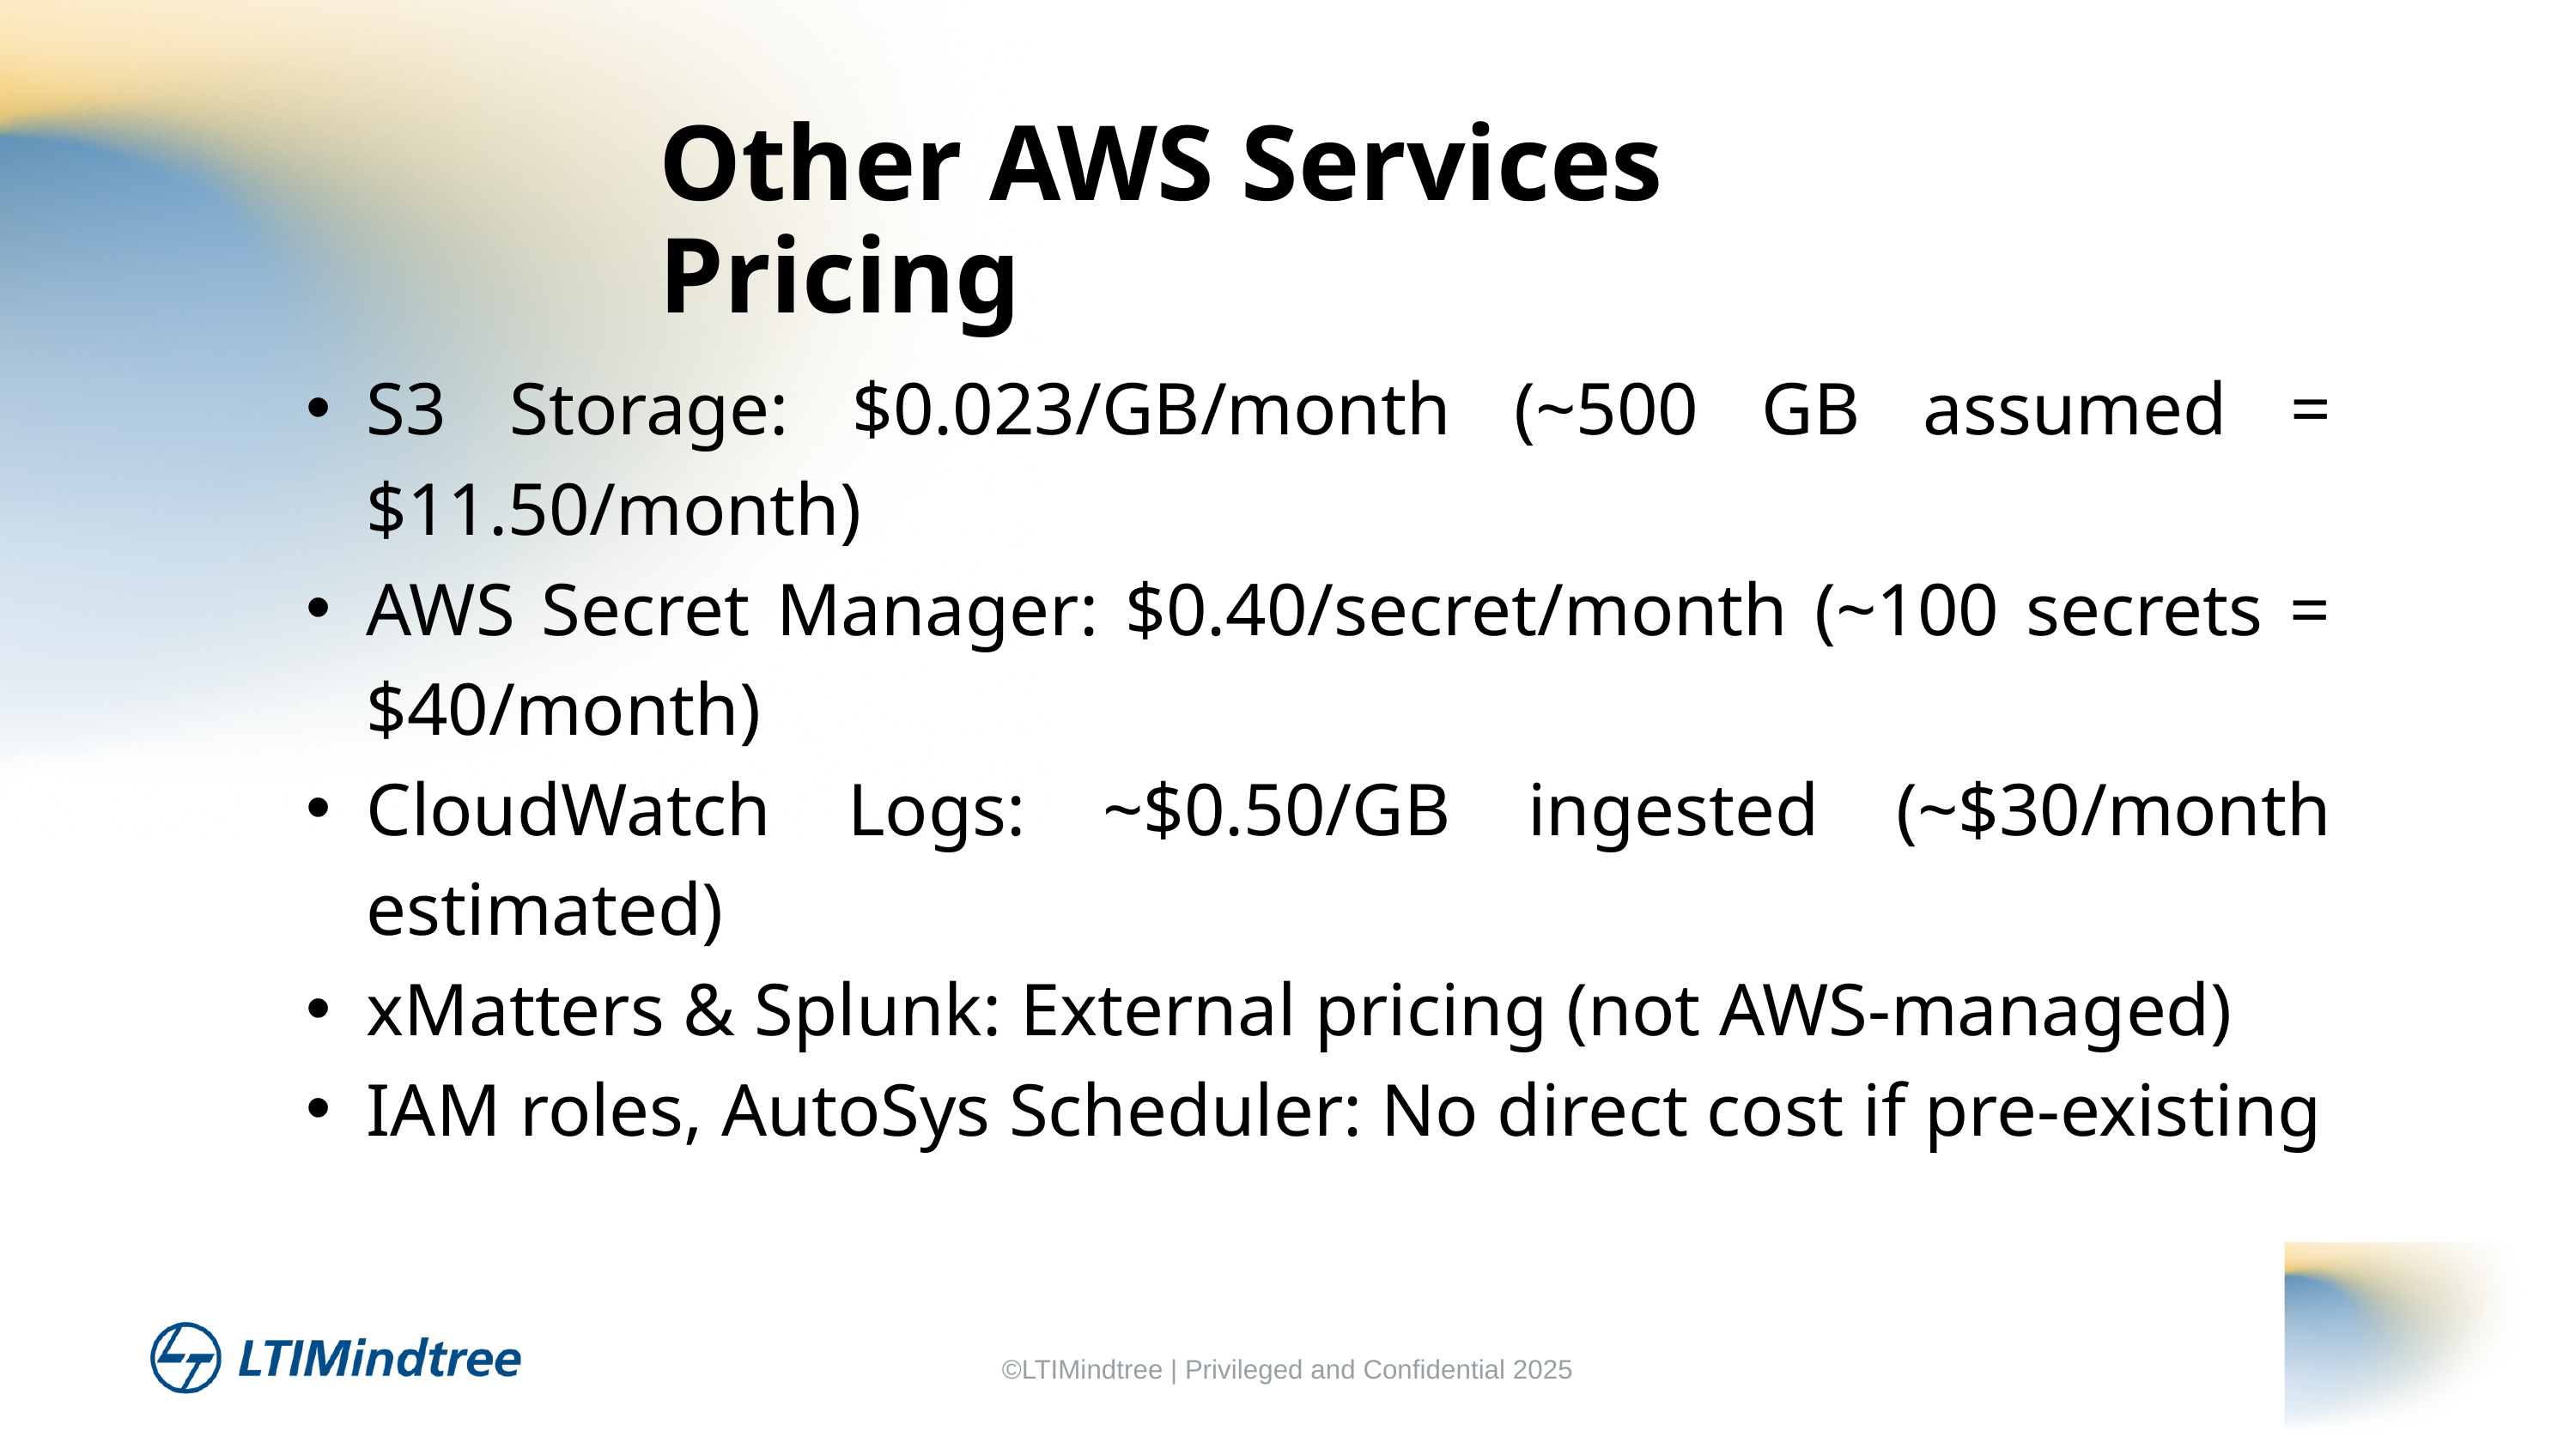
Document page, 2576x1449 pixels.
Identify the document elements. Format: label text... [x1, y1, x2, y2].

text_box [0, 0, 1218, 866]
text_box ©LTIMindtree | Privileged and Confidential 2025 [643, 1349, 1932, 1385]
text_box S3 Storage: $0.023/GB/month (~500 GB assumed = $11.50/month) AWS Secret Manager: $0.40/secret/month (~100 secrets = $40/month) CloudWatch Logs: ~$0.50/GB ingested (~$30/month estimated) xMatters & Splunk: External pricing (not AWS-managed) IAM roles, AutoSys Scheduler: No direct cost if pre-existing [245, 349, 2333, 1151]
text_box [659, 144, 1917, 304]
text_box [144, 1317, 526, 1397]
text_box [2284, 1242, 2576, 1449]
